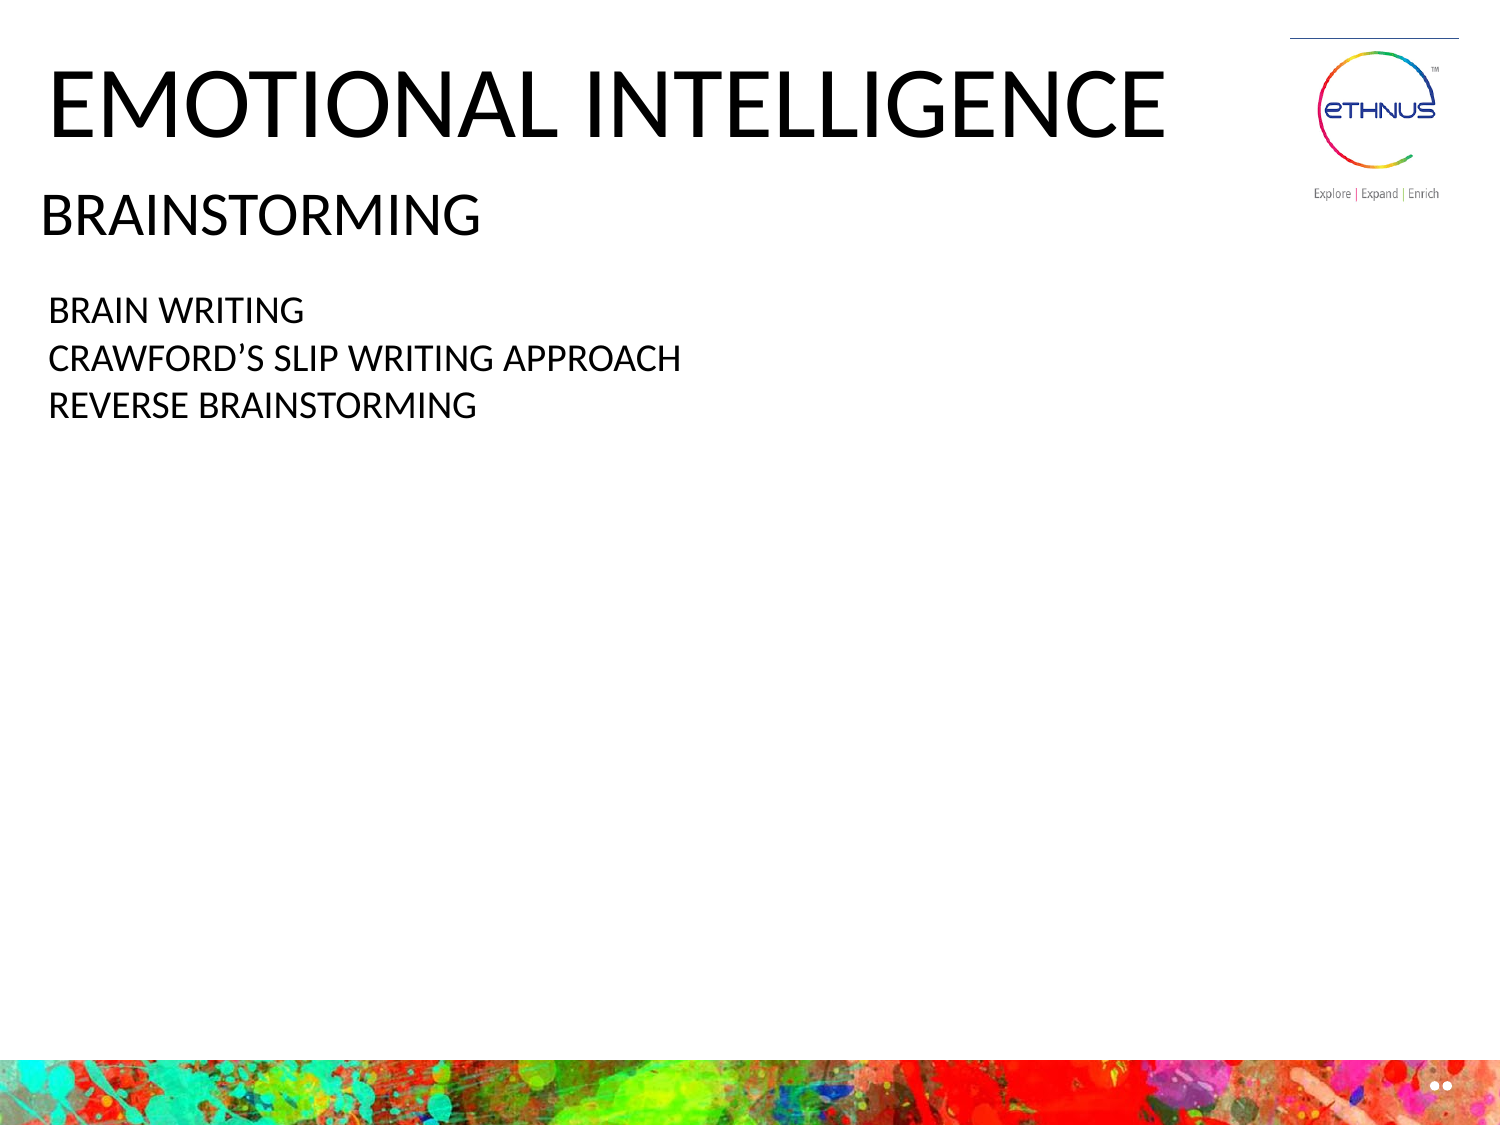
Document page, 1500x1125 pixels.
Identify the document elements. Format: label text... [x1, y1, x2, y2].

picture [1290, 39, 1463, 212]
text_box BRAIN WRITING CRAWFORD’S SLIP WRITING APPROACH REVERSE BRAINSTORMING [33, 276, 698, 434]
text_box EMOTIONAL INTELLIGENCE [32, 27, 1185, 165]
text_box BRAINSTORMING [26, 165, 498, 256]
picture [0, 1060, 1500, 1125]
